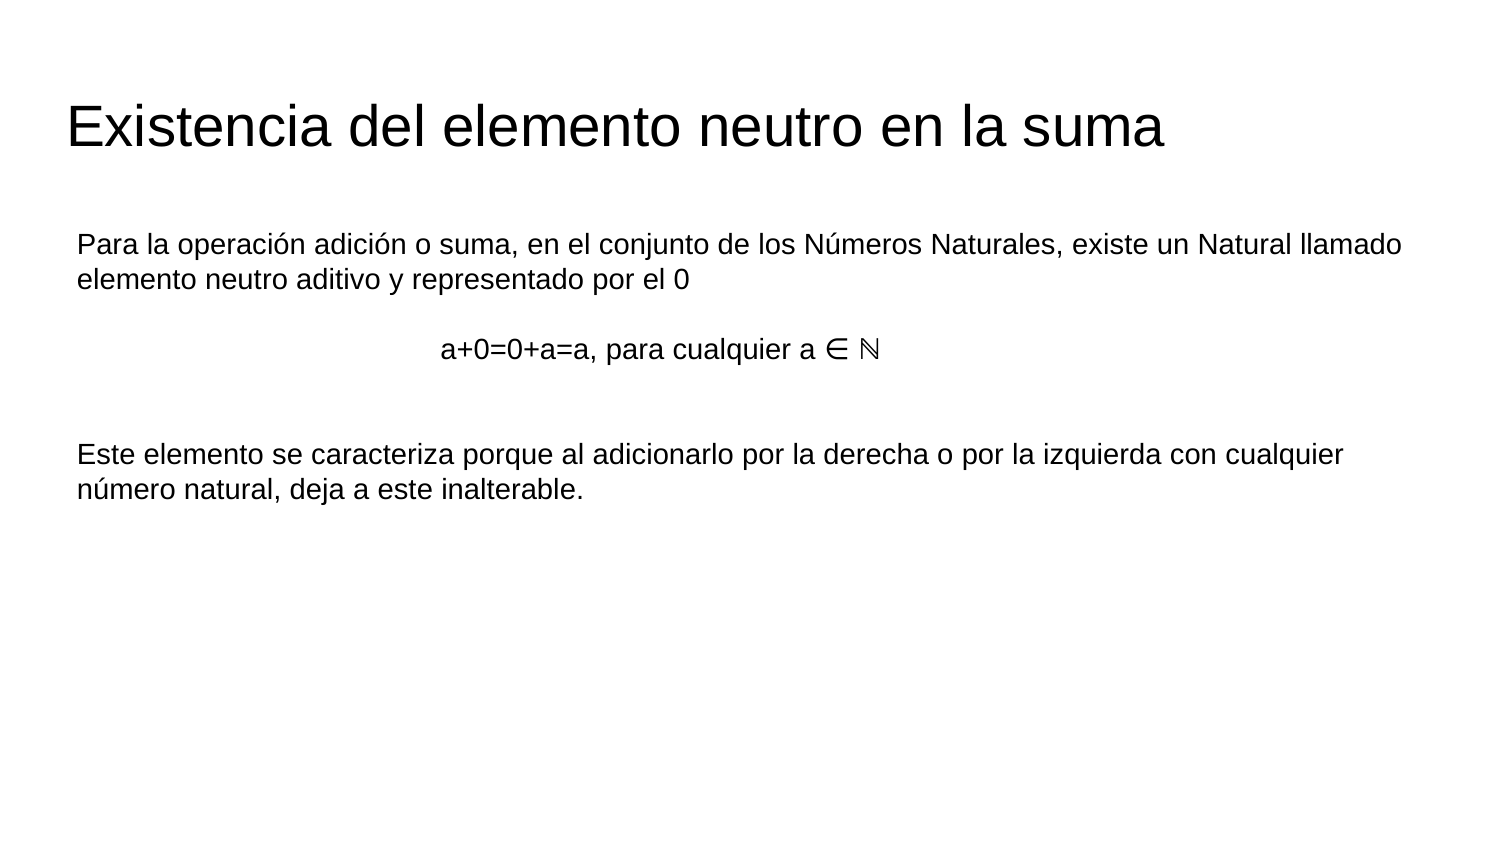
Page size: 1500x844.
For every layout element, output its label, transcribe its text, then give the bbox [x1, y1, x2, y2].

title Existencia del elemento neutro en la suma [51, 72, 1449, 167]
text_box Para la operación adición o suma, en el conjunto de los Números Naturales, existe un Natural llamado elemento neutro aditivo y representado por el 0 a+0=0+a=a, para cualquier a ∈ ℕ Este elemento se caracteriza porque al adicionarlo por la derecha o por la izquierda con cualquier número natural, deja a este inalterable. [61, 210, 1449, 829]
